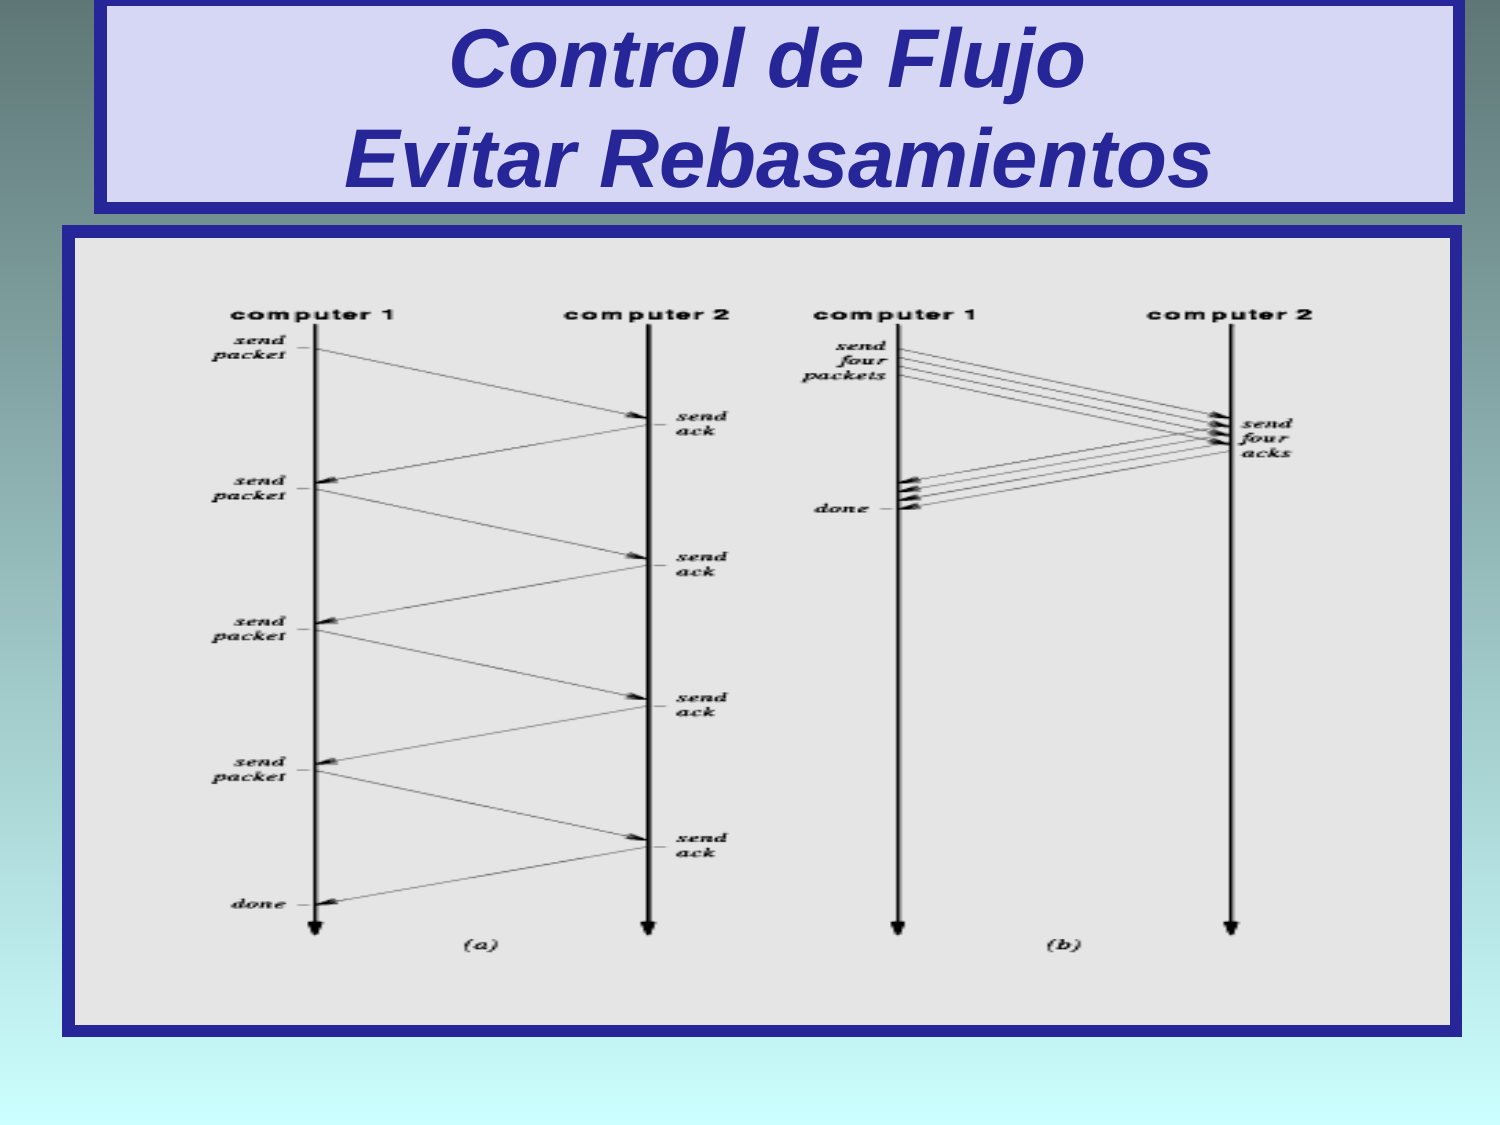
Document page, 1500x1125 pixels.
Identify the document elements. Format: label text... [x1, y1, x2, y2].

title Control de Flujo Evitar Rebasamientos [100, 0, 1460, 209]
picture [74, 237, 1451, 1026]
